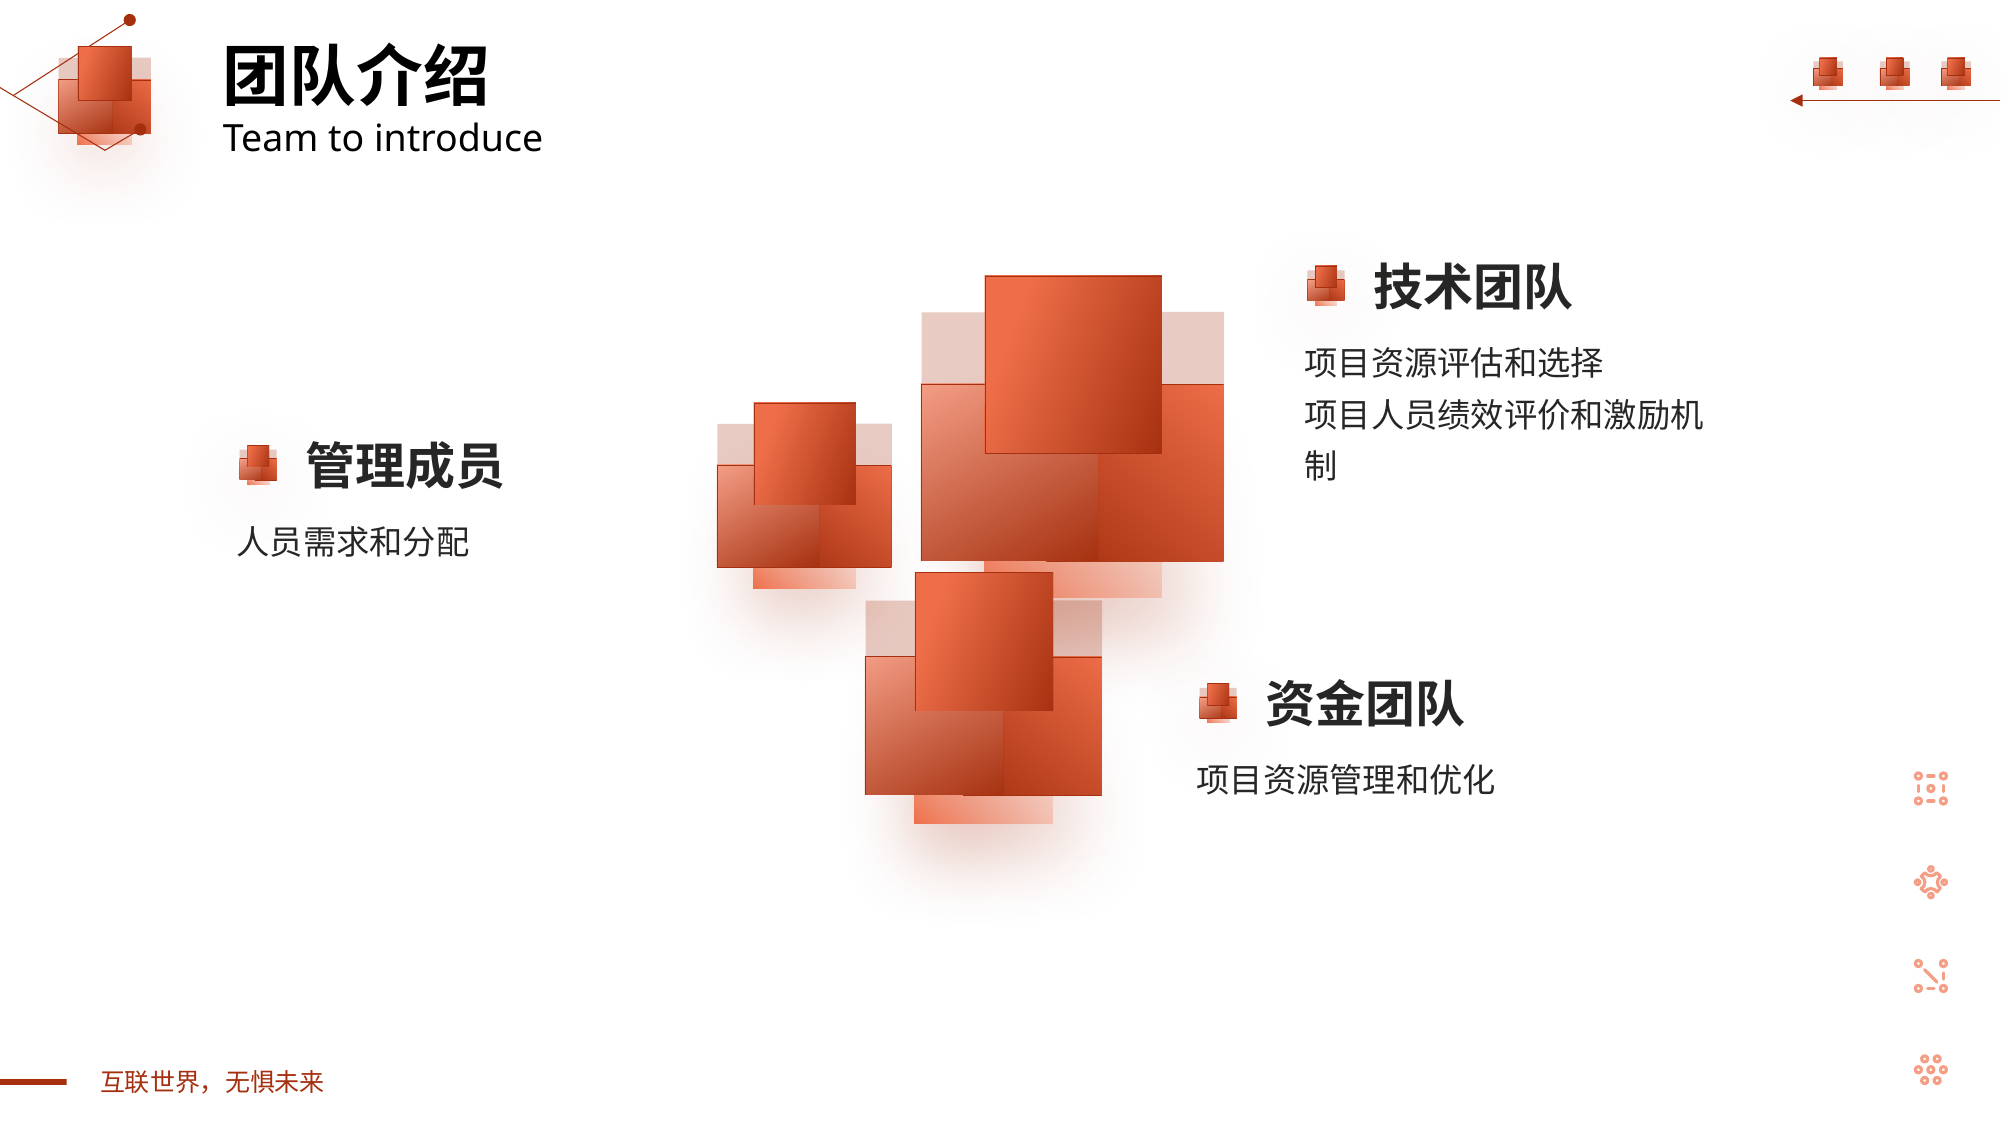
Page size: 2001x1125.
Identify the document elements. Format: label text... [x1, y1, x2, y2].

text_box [1289, 251, 1734, 543]
list 团队介绍 [207, 35, 967, 124]
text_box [716, 402, 892, 589]
list Team to introduce [207, 111, 858, 168]
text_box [222, 430, 657, 723]
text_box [920, 275, 1225, 599]
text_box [864, 572, 1103, 825]
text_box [1182, 669, 1626, 961]
